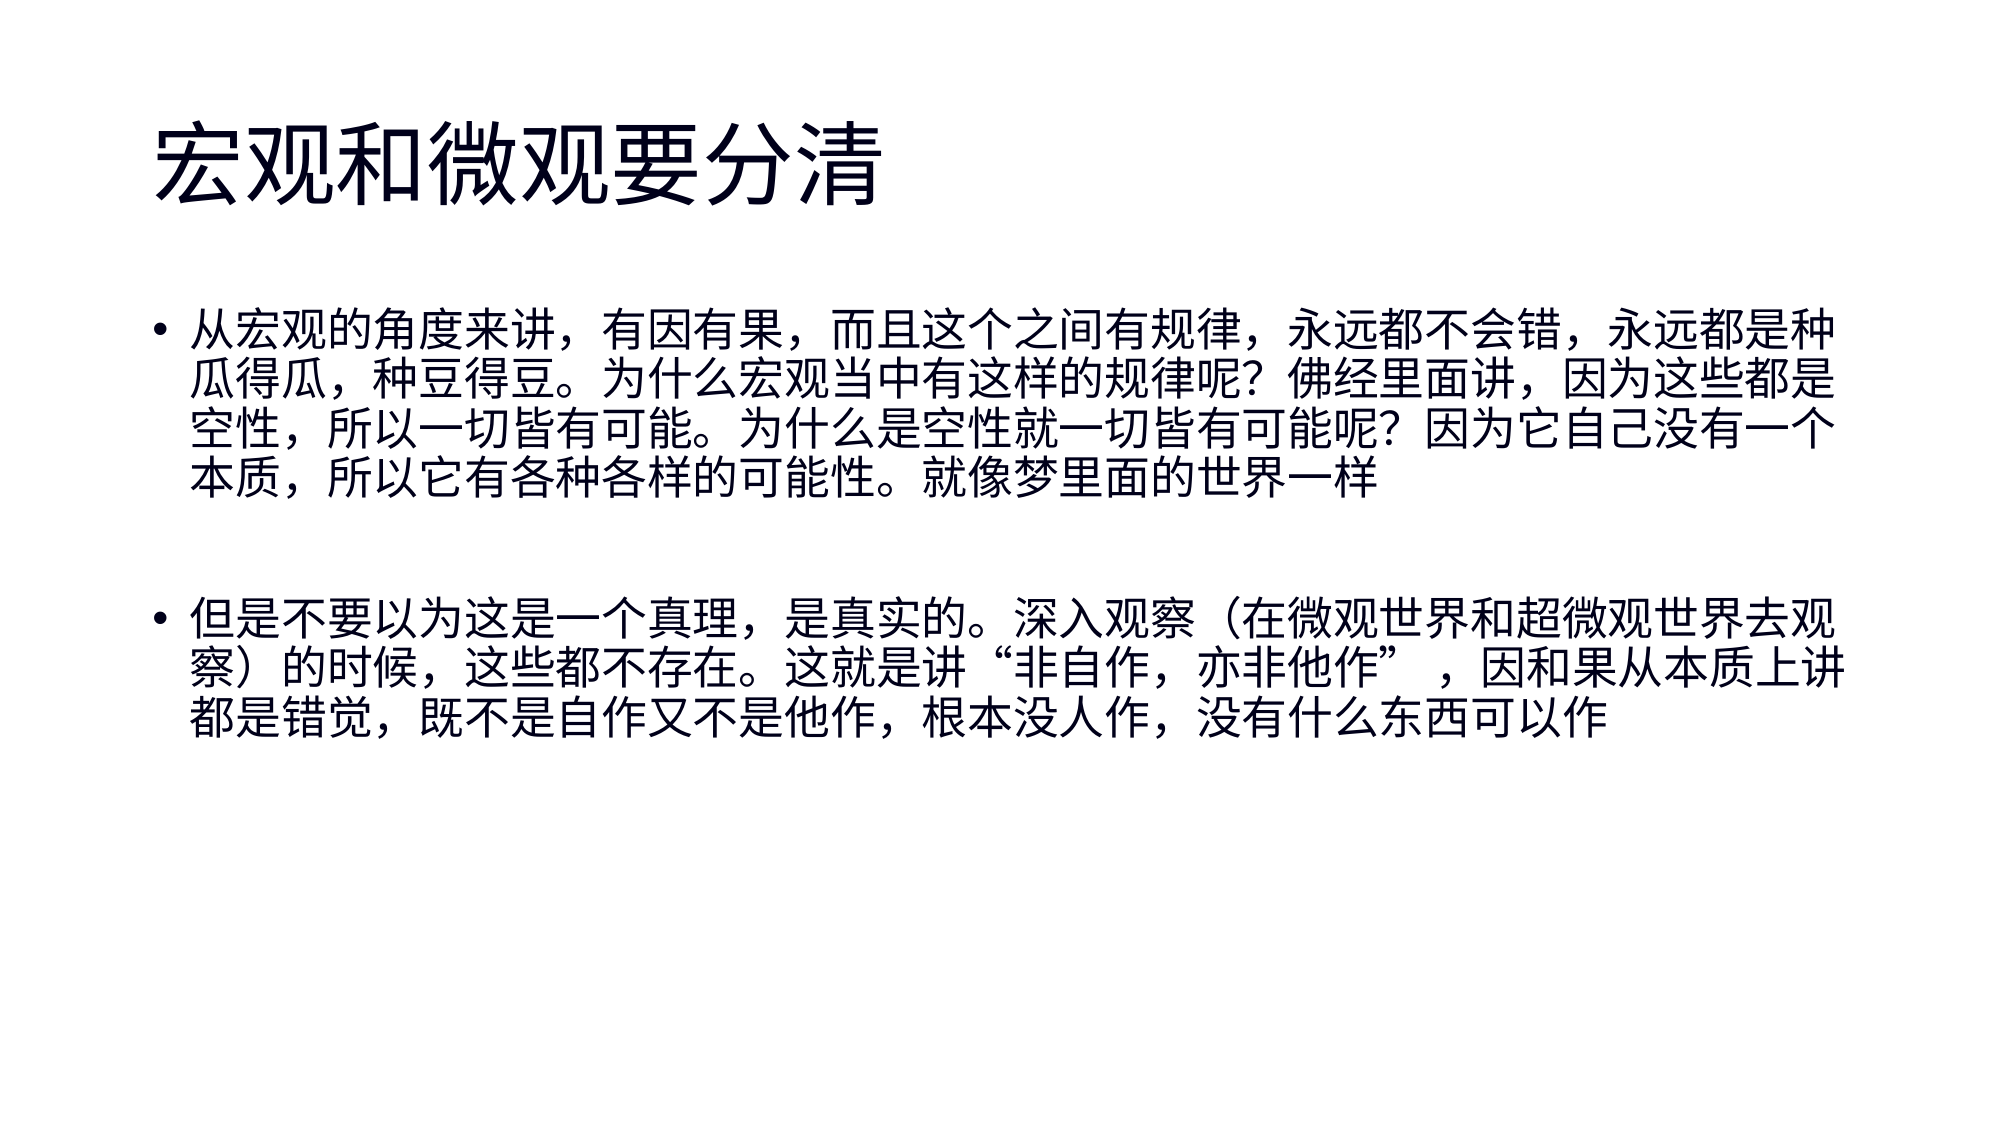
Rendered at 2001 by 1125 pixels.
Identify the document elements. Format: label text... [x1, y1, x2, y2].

list 从宏观的角度来讲，有因有果，而且这个之间有规律，永远都不会错，永远都是种瓜得瓜，种豆得豆。为什么宏观当中有这样的规律呢？佛经里面讲，因为这些都是空性，所以一切皆有可能。为什么是空性就一切皆有可能呢？因为它自己没有一个本质，所以它有各种各样的可能性。就像梦里面的世界一样 但是不要以为这是一个真理，是真实的。深入观察（在微观世界和超微观世界去观察）的时候，这些都不存在。这就是讲“非自作，亦非他作” ，因和果从本质上讲都是错觉，既不是自作又不是他作，根本没人作，没有什么东西可以作 [137, 299, 1863, 1014]
title 宏观和微观要分清 [137, 59, 1863, 278]
